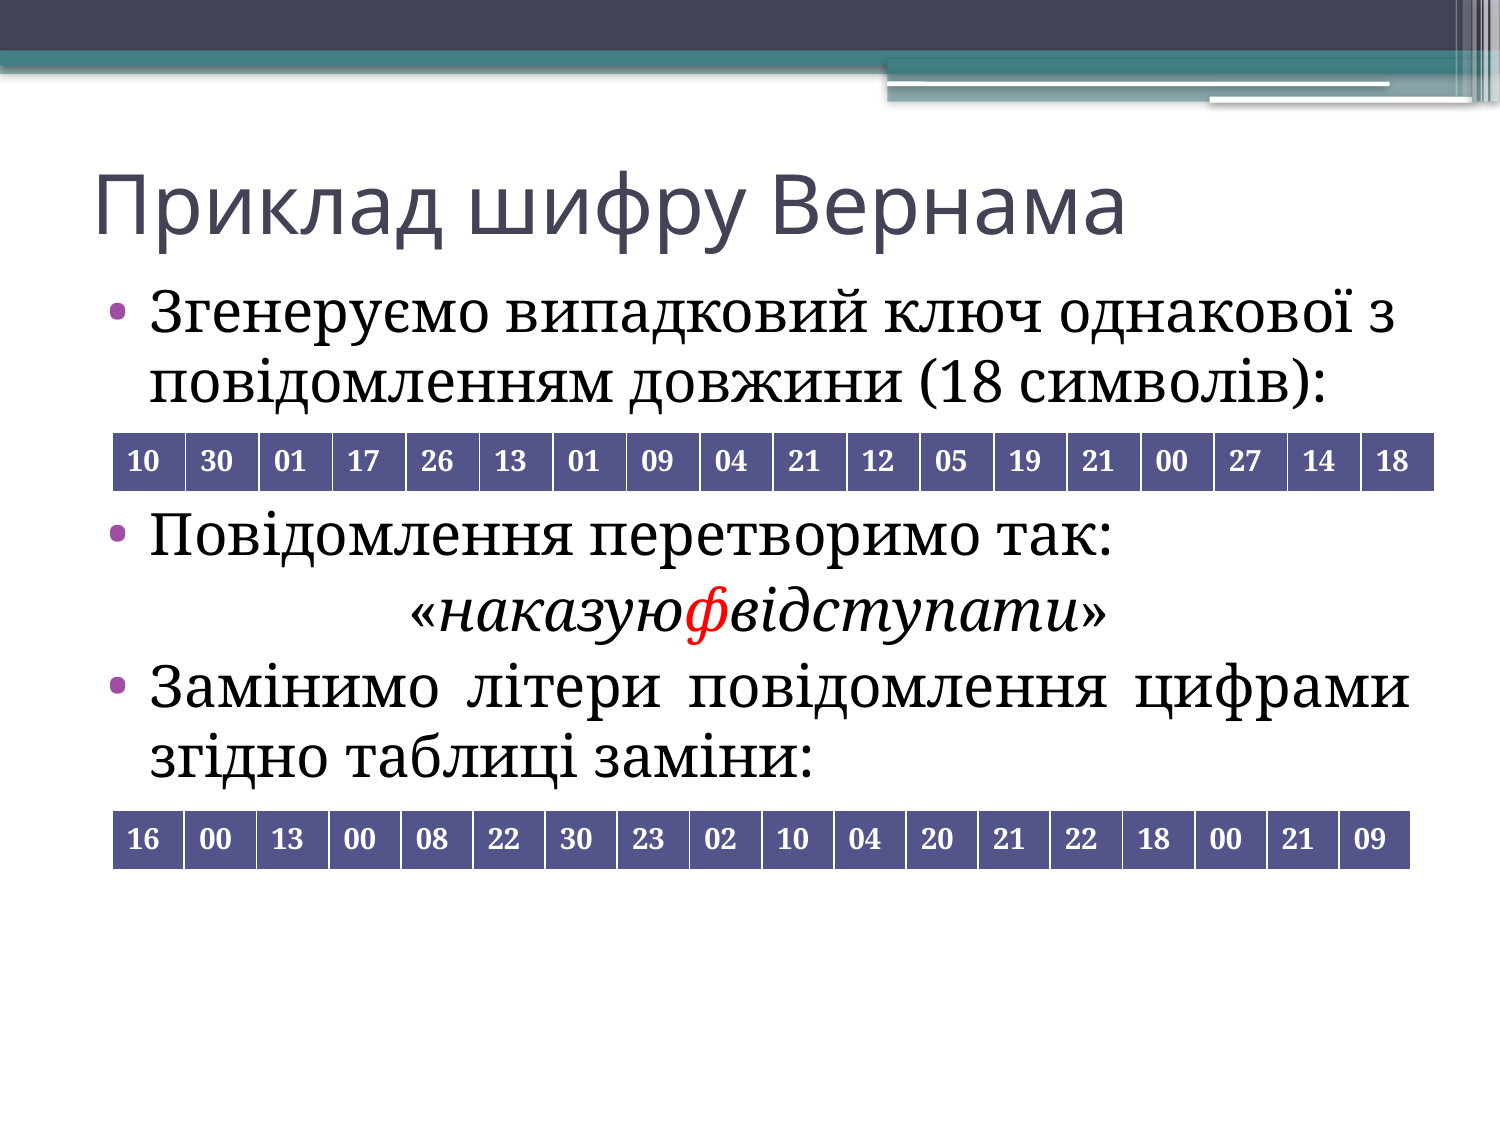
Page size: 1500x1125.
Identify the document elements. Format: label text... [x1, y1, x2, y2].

table_header 16 [113, 811, 183, 869]
table_header 13 [480, 433, 552, 491]
table_header 21 [1268, 811, 1338, 869]
table_header 23 [618, 811, 689, 869]
table_header 08 [402, 811, 472, 869]
table_header 21 [979, 811, 1049, 869]
table_header 17 [333, 433, 405, 491]
table_header 01 [554, 433, 626, 491]
table_header 01 [260, 433, 332, 491]
table_header 04 [835, 811, 905, 869]
list Згенеруємо випадковий ключ однакової з повідомленням довжини (18 символів): Повідомлення перетворимо так: «наказуюфвідступати» Замінимо літери повідомлення цифрами згідно таблиці заміни: [75, 267, 1425, 1079]
table_header 18 [1123, 811, 1194, 869]
table_header 30 [186, 433, 258, 491]
table_header 00 [185, 811, 256, 869]
table_header 14 [1288, 433, 1360, 491]
table_header 26 [407, 433, 479, 491]
table_header 00 [1142, 433, 1213, 491]
table_header 10 [763, 811, 833, 869]
table_header 22 [474, 811, 544, 869]
table_header 00 [1196, 811, 1266, 869]
table_header 09 [1340, 811, 1410, 869]
table_header 19 [995, 433, 1066, 491]
title Приклад шифру Вернама [76, 113, 1427, 289]
table_header 20 [907, 811, 977, 869]
table_header 21 [1068, 433, 1140, 491]
table_header 09 [627, 433, 699, 491]
table_header 21 [774, 433, 846, 491]
table_header 10 [113, 433, 185, 491]
table_header 22 [1051, 811, 1122, 869]
table_header 02 [690, 811, 761, 869]
table_header 13 [257, 811, 328, 869]
table_header 18 [1362, 433, 1434, 491]
table_header 04 [701, 433, 772, 491]
table_header 12 [848, 433, 919, 491]
table_header 00 [330, 811, 400, 869]
table_header 27 [1215, 433, 1287, 491]
table_header 05 [921, 433, 993, 491]
table_header 30 [546, 811, 616, 869]
